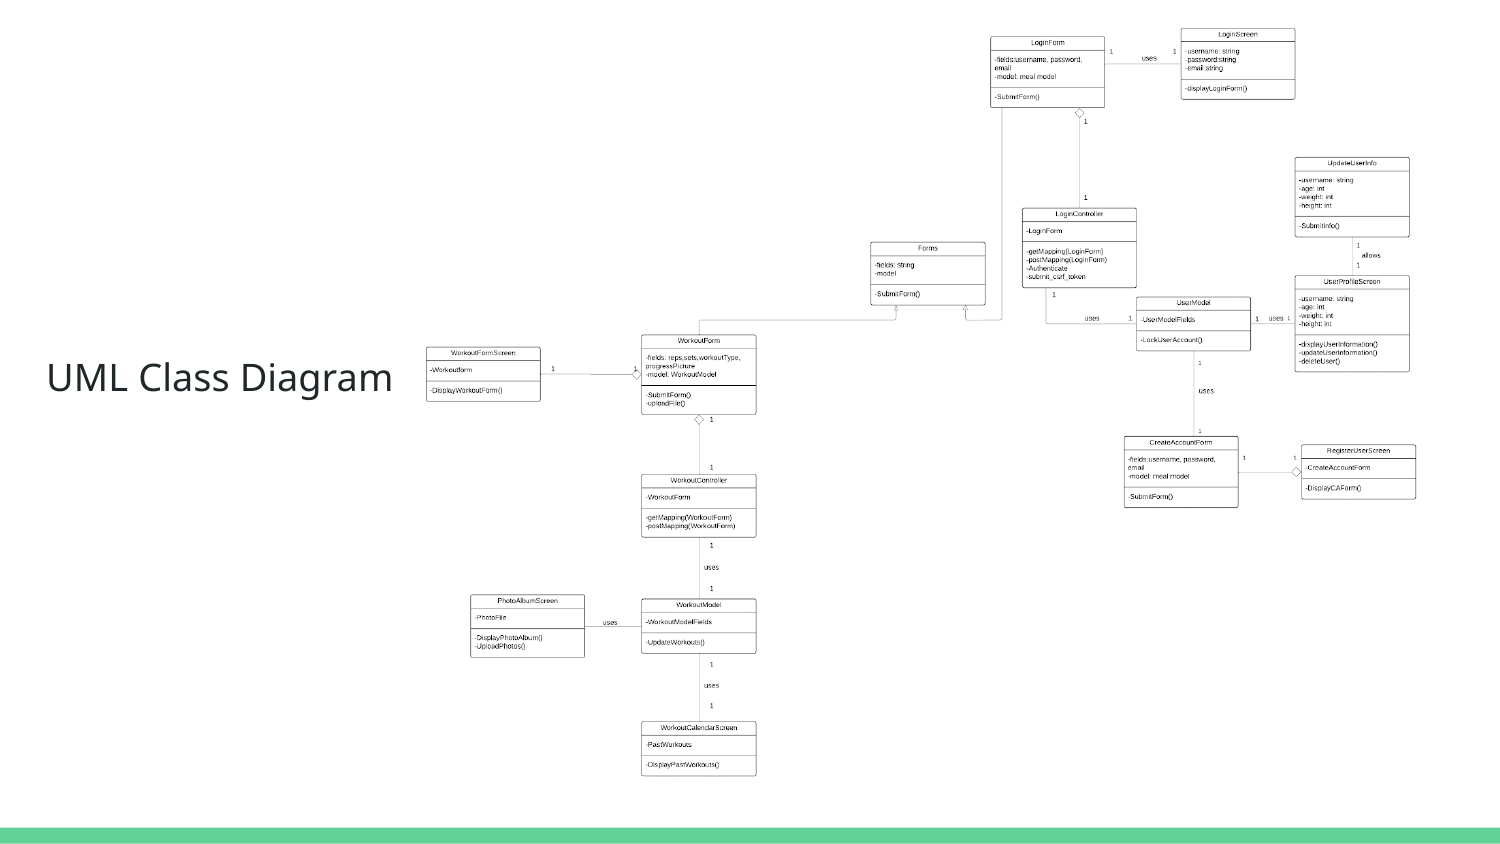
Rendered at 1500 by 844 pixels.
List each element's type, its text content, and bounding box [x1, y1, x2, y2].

title UML Class Diagram [31, 338, 407, 433]
picture [412, 8, 1493, 788]
